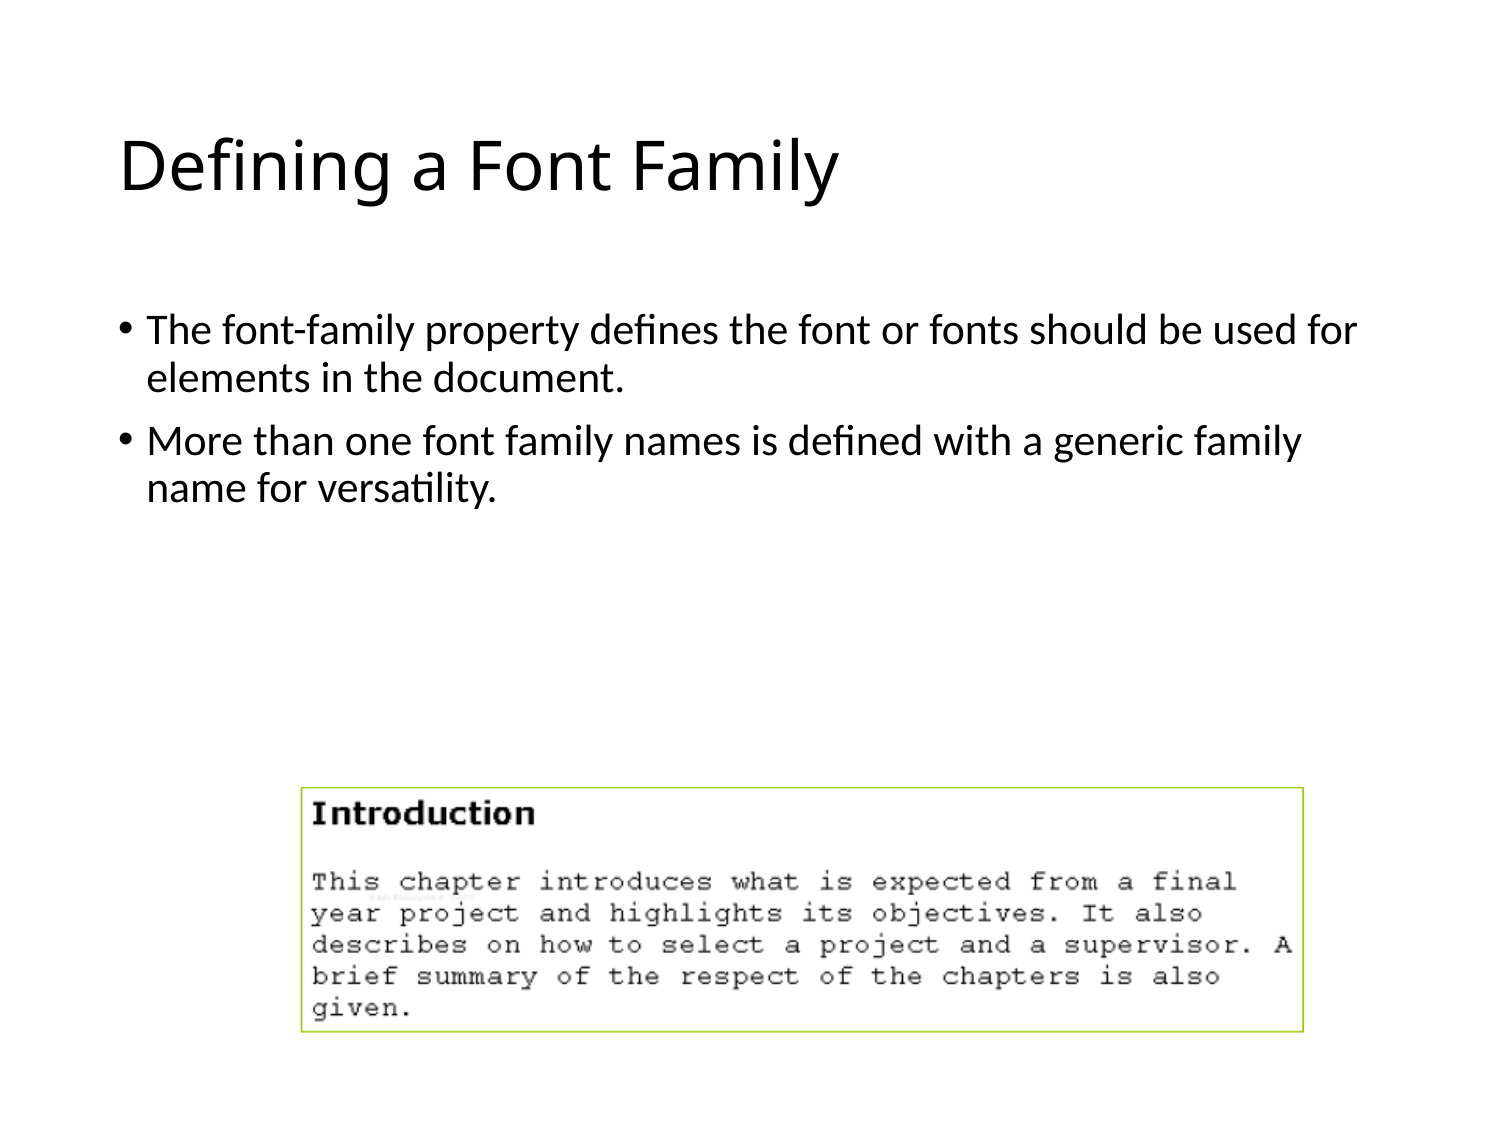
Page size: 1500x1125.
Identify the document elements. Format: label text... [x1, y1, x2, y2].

picture [287, 787, 1304, 1036]
list The font-family property defines the font or fonts should be used for elements in the document. More than one font family names is defined with a generic family name for versatility. [103, 299, 1397, 1014]
title Defining a Font Family [103, 59, 1397, 278]
